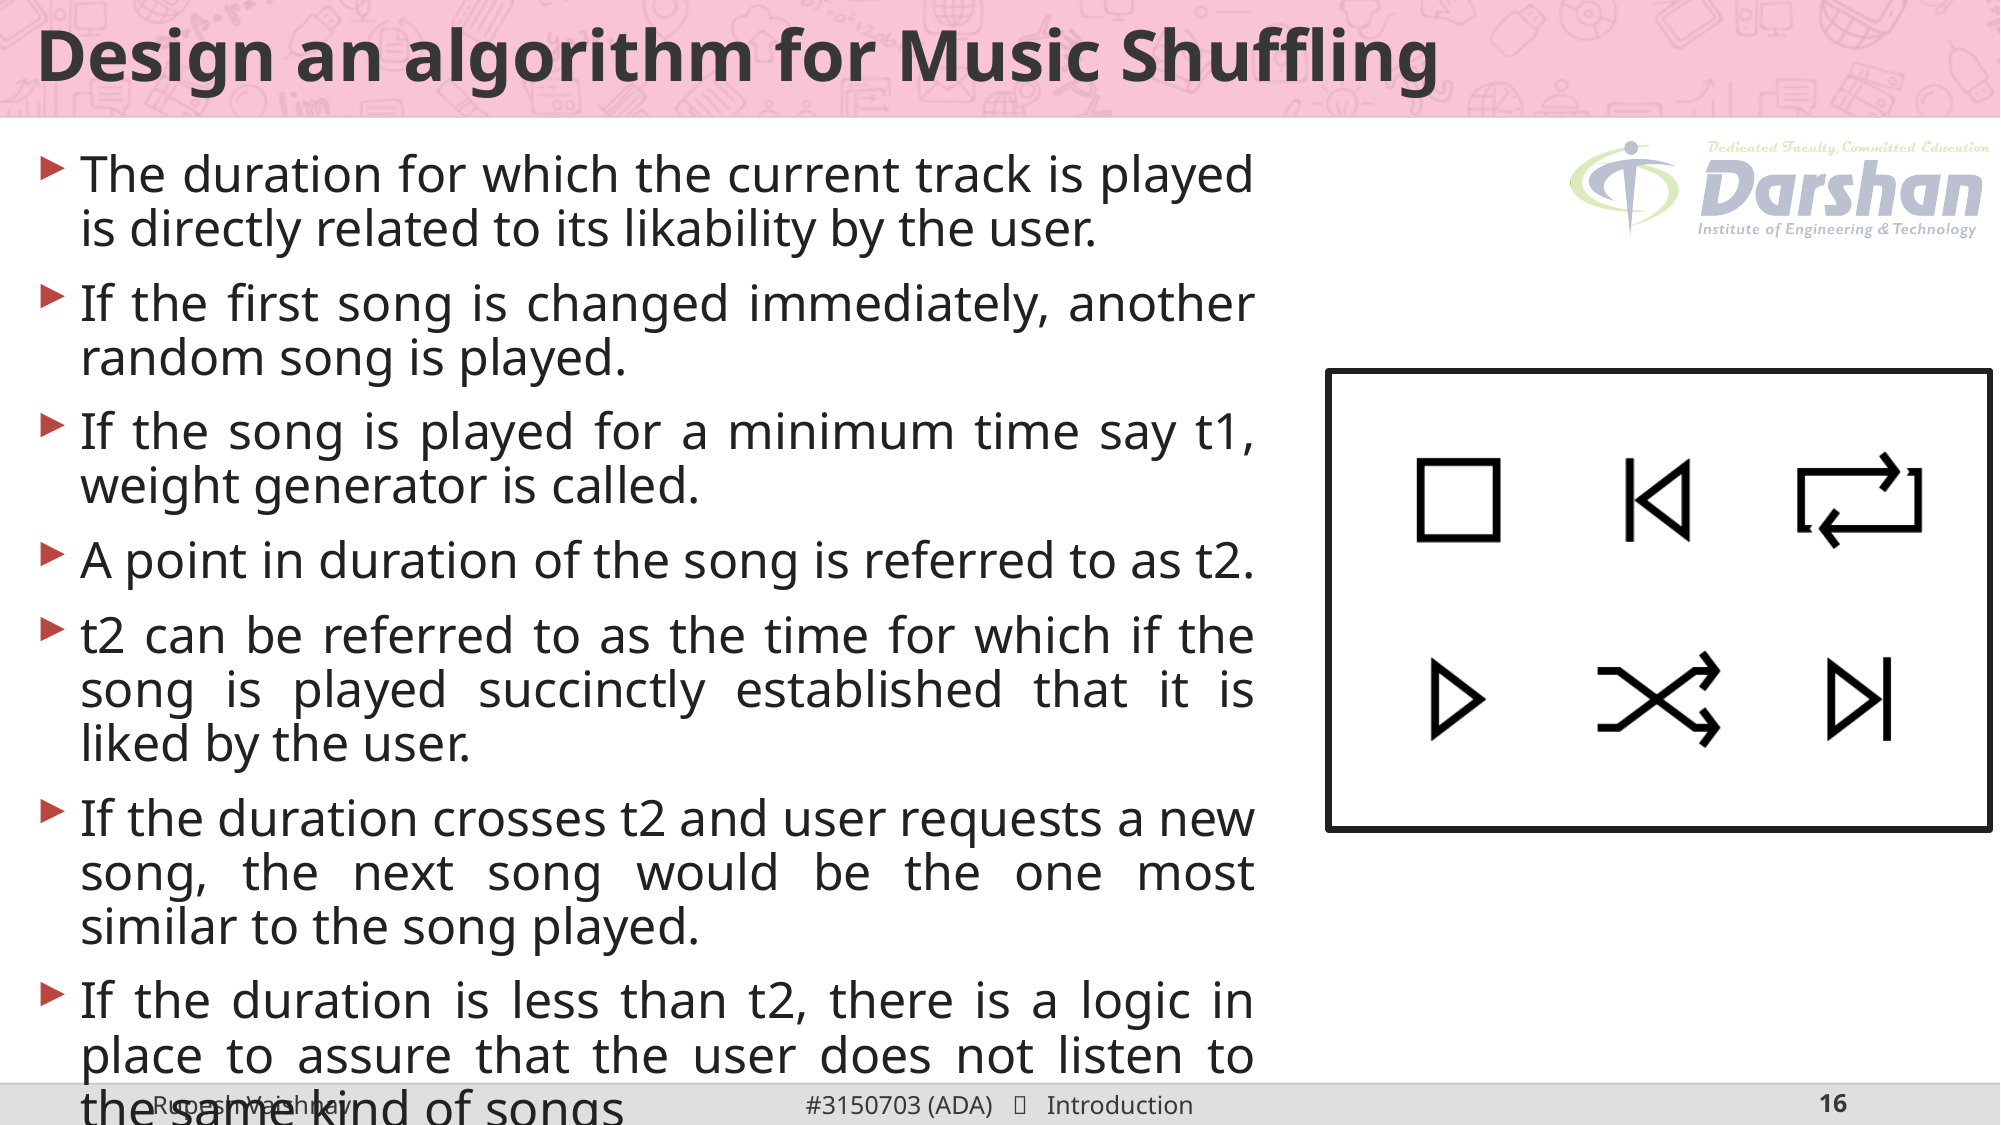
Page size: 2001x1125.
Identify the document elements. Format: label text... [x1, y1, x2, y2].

list The duration for which the current track is played is directly related to its likability by the user. If the first song is changed immediately, another random song is played. If the song is played for a minimum time say t1, weight generator is called. A point in duration of the song is referred to as t2. t2 can be referred to as the time for which if the song is played succinctly established that it is liked by the user. If the duration crosses t2 and user requests a new song, the next song would be the one most similar to the song played. If the duration is less than t2, there is a logic in place to assure that the user does not listen to the same kind of songs [21, 141, 1272, 1059]
title Design an algorithm for Music Shuffling [0, 0, 2000, 117]
picture [1331, 373, 1987, 827]
